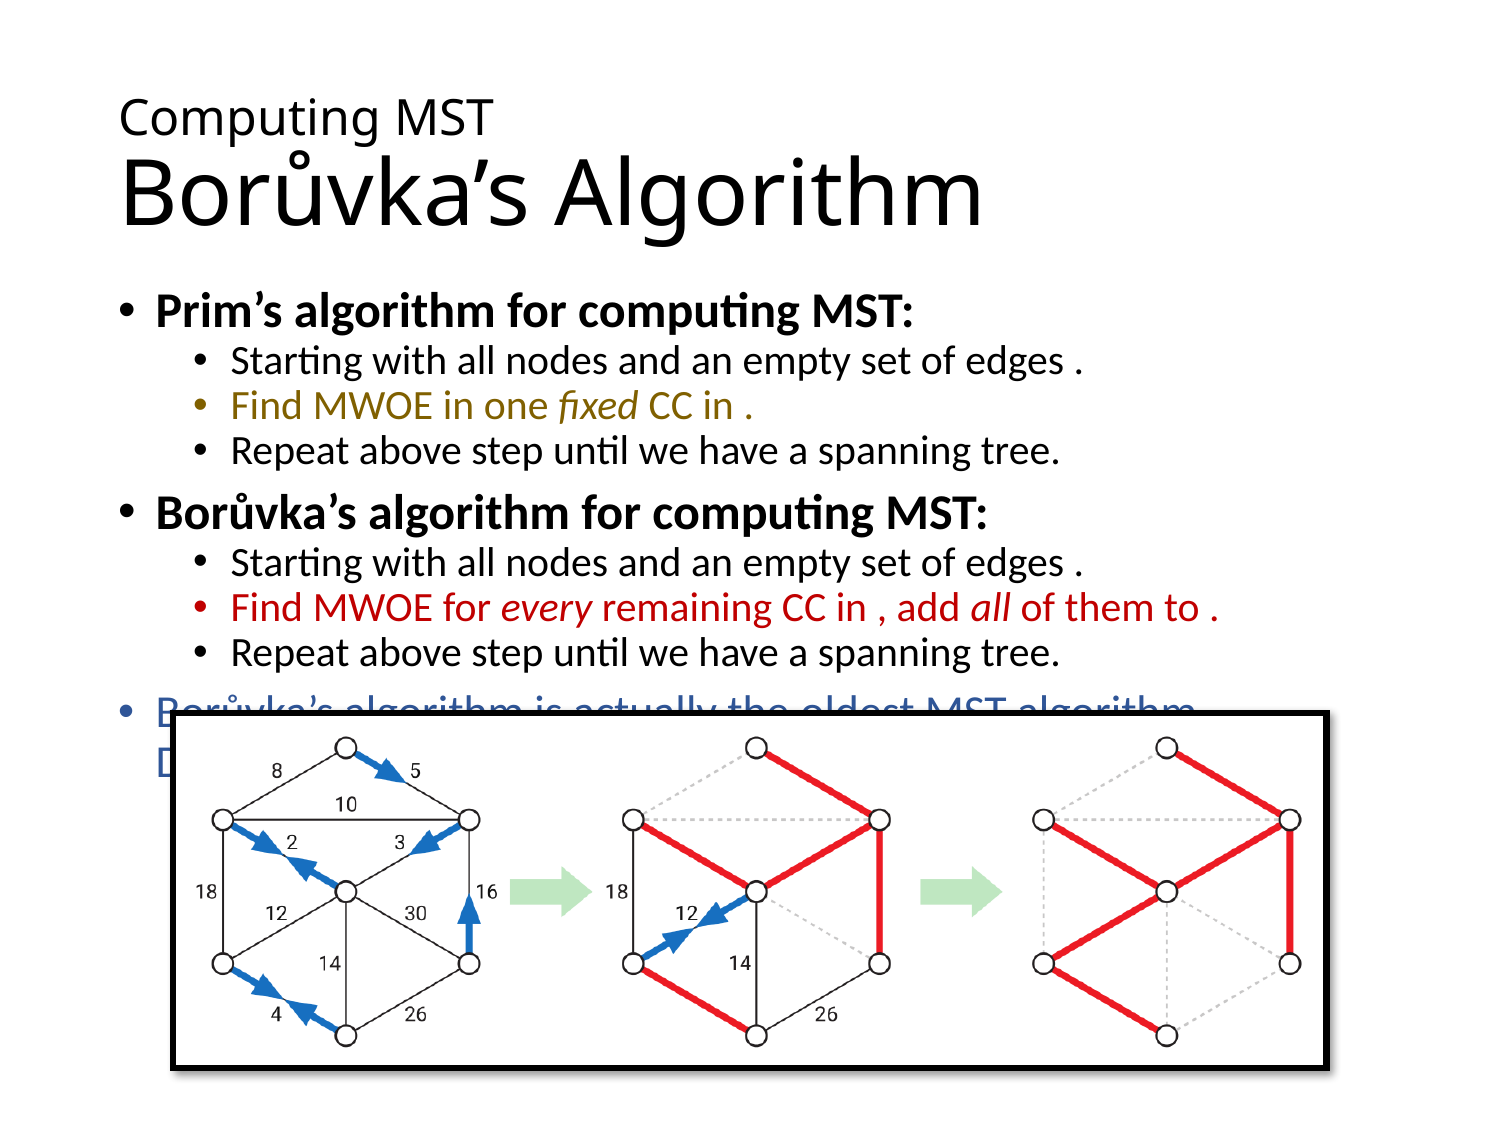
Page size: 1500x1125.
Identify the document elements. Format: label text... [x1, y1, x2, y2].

title Computing MST Borůvka’s Algorithm [103, 59, 1397, 278]
picture [176, 716, 1324, 1066]
